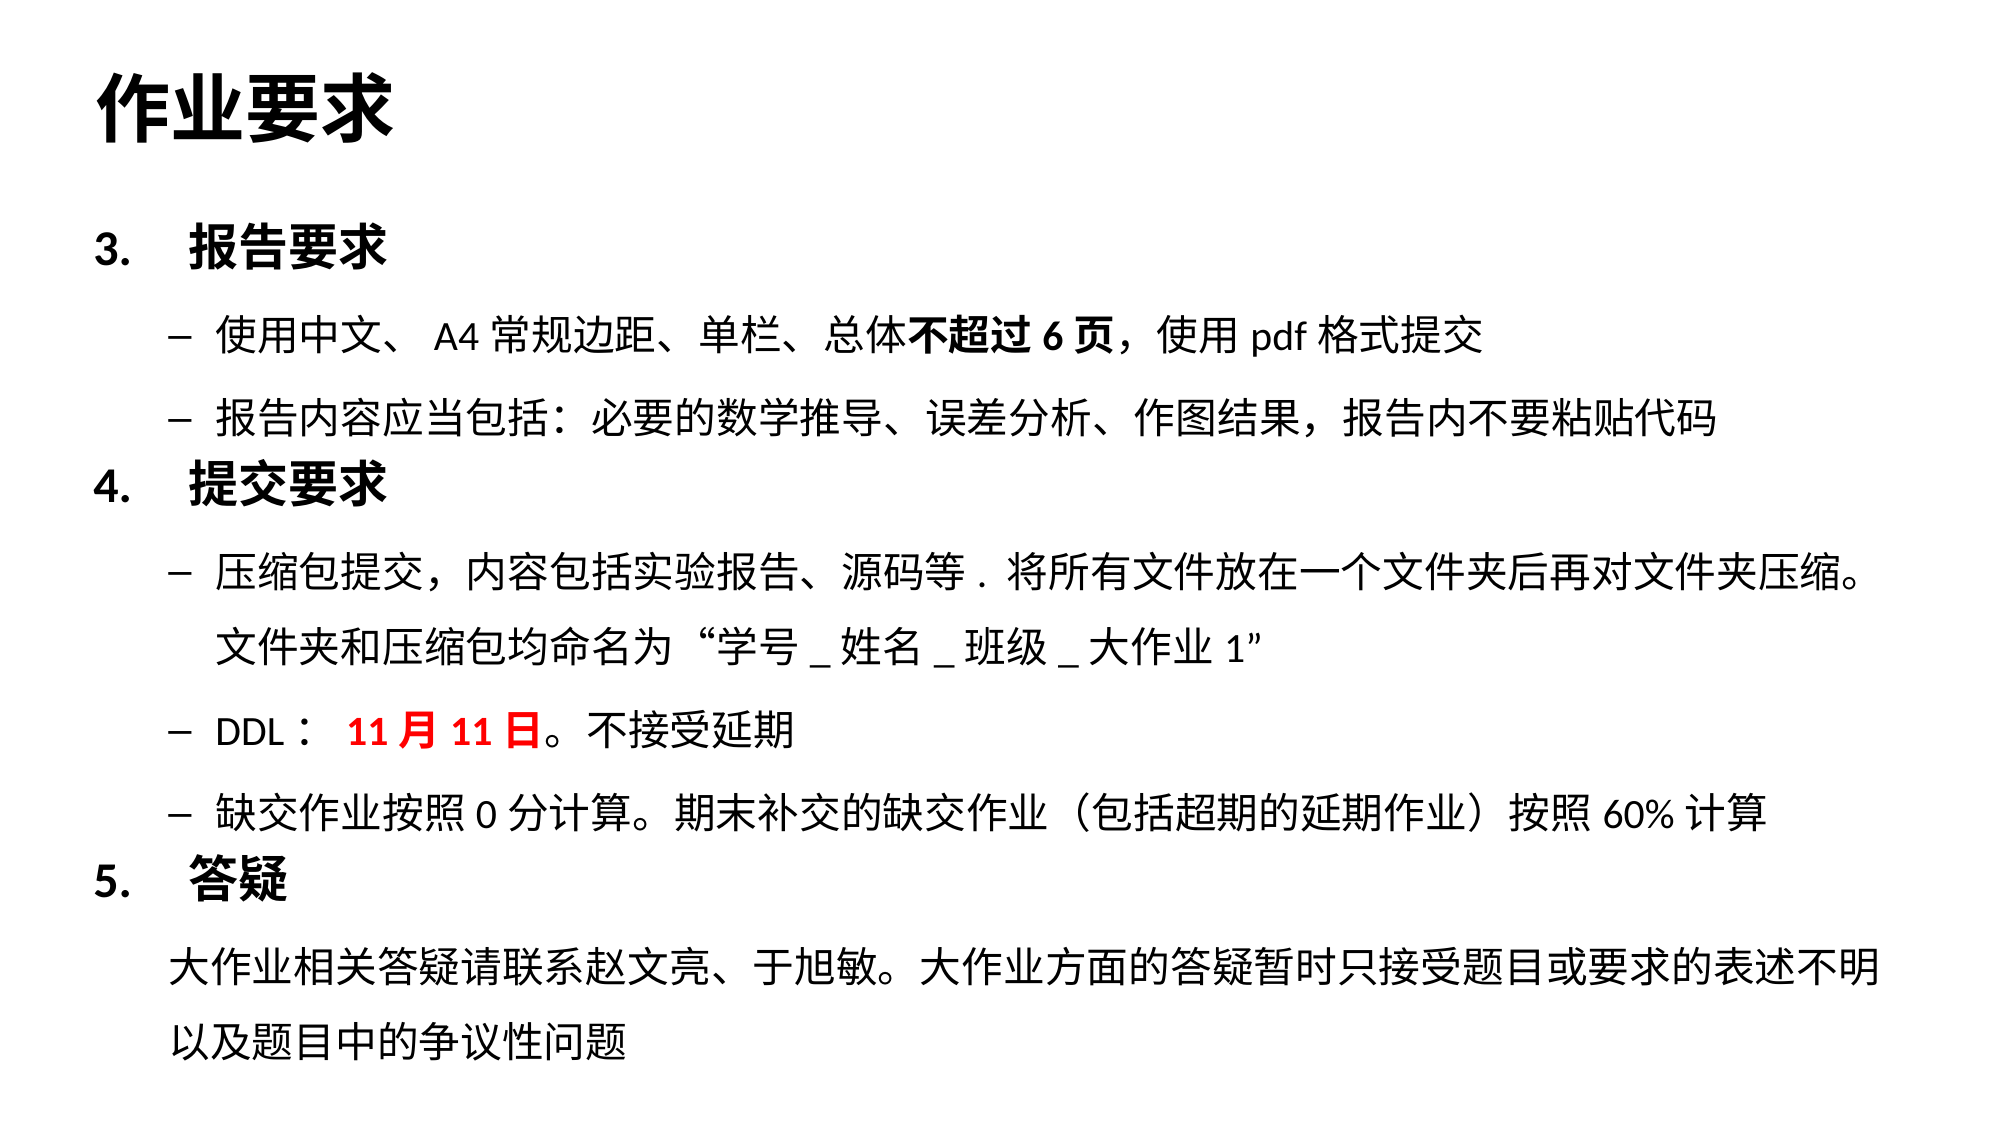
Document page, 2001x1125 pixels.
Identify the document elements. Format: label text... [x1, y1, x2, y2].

text_box 作业要求 [80, 54, 411, 160]
